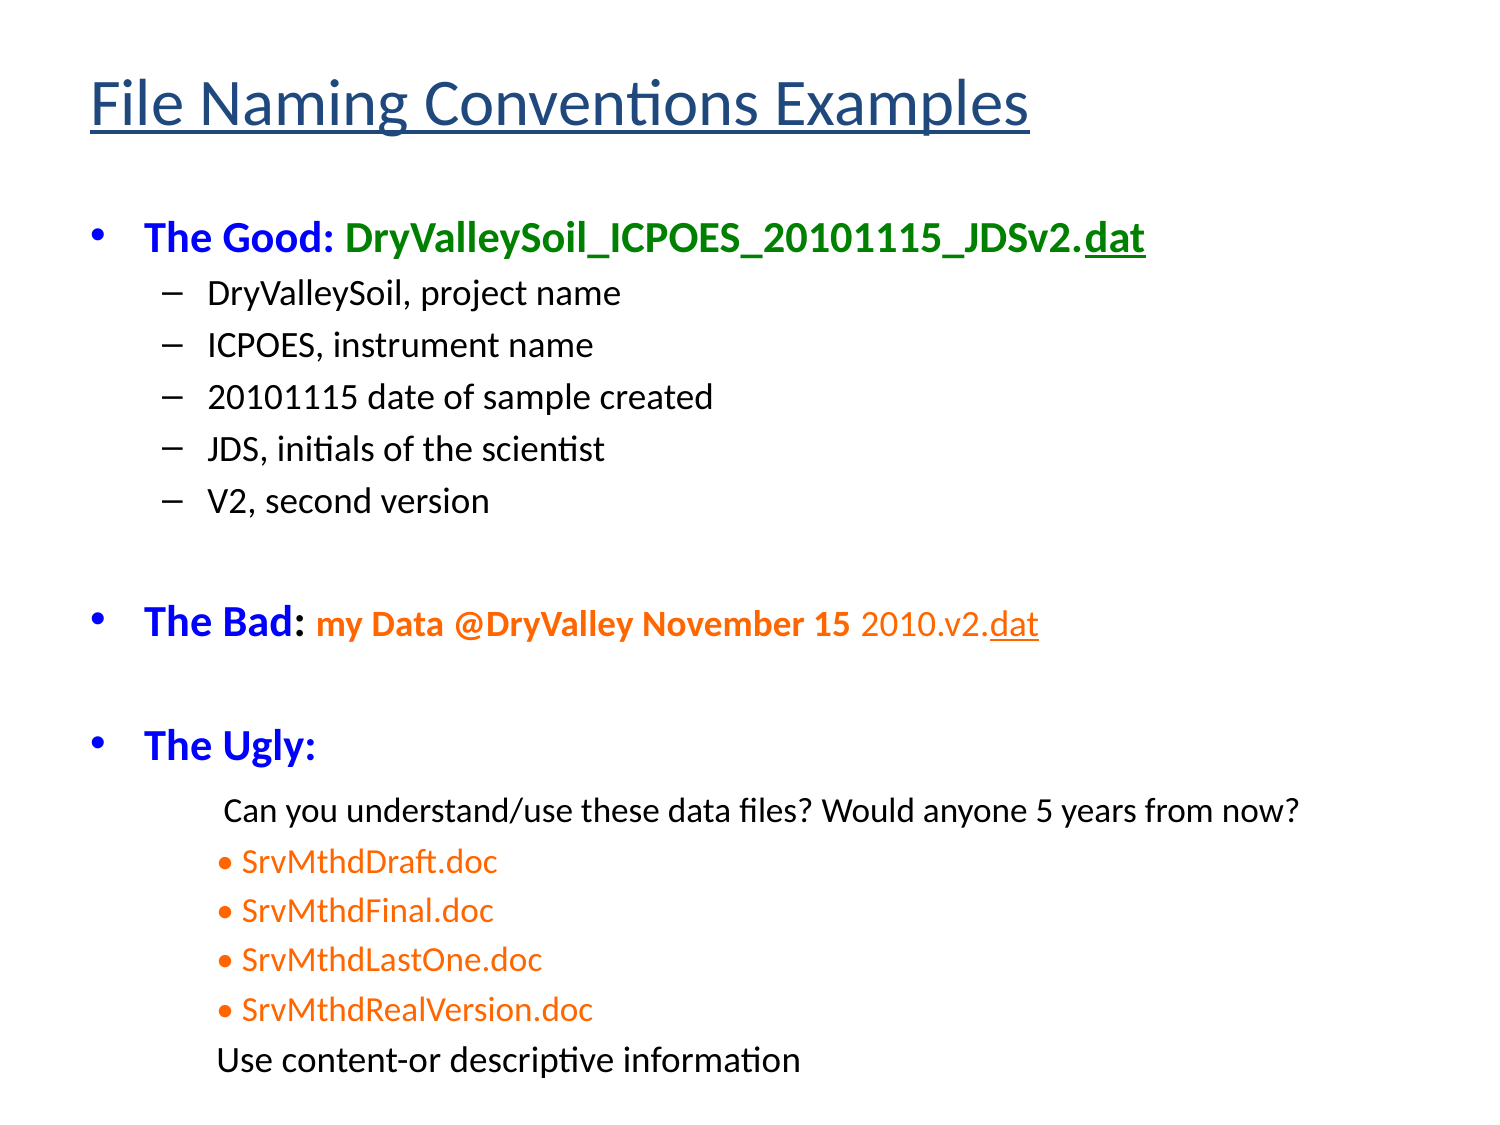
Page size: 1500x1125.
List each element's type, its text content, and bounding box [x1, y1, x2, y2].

title File Naming Conventions Examples [75, 45, 1425, 200]
list The Good: DryValleySoil_ICPOES_20101115_JDSv2.dat DryValleySoil, project name ICPOES, instrument name 20101115 date of sample created JDS, initials of the scientist V2, second version The Bad: my Data @DryValley November 15 2010.v2.dat The Ugly: Can you understand/use these data files? Would anyone 5 years from now? • SrvMthdDraft.doc • SrvMthdFinal.doc • SrvMthdLastOne.doc • SrvMthdRealVersion.doc Use content-or descriptive information [75, 200, 1425, 1093]
